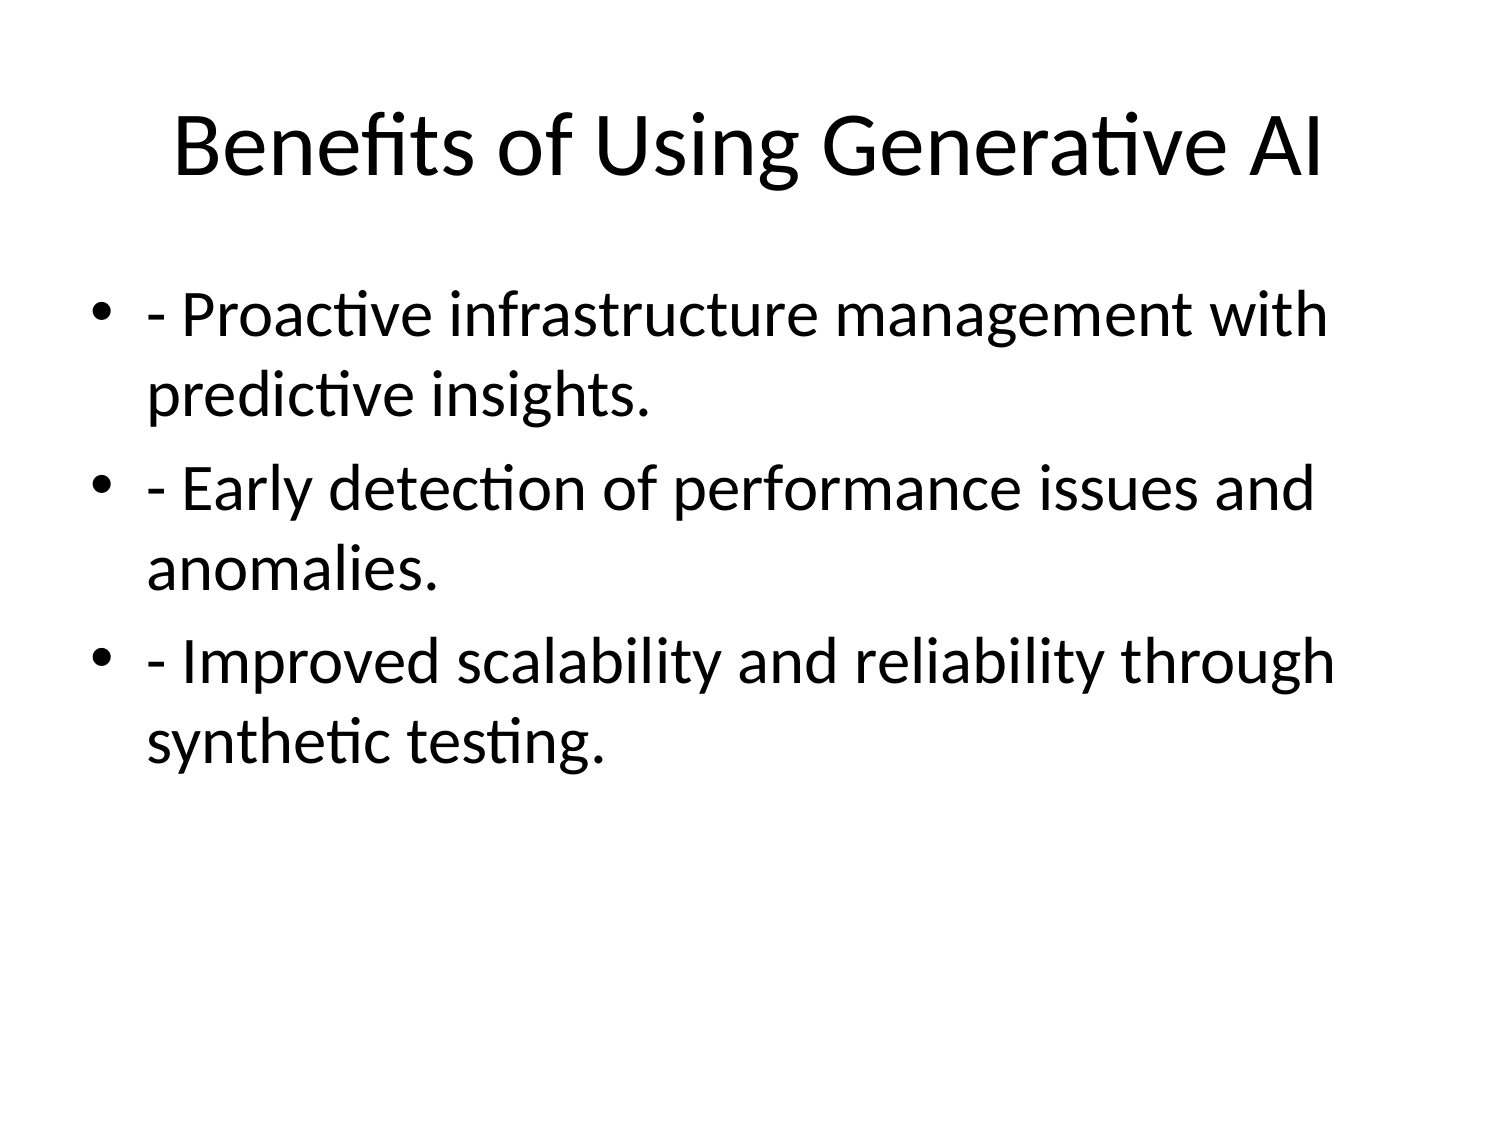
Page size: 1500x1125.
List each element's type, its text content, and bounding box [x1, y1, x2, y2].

title Benefits of Using Generative AI [75, 45, 1425, 233]
list - Proactive infrastructure management with predictive insights. - Early detection of performance issues and anomalies. - Improved scalability and reliability through synthetic testing. [75, 262, 1425, 1005]
